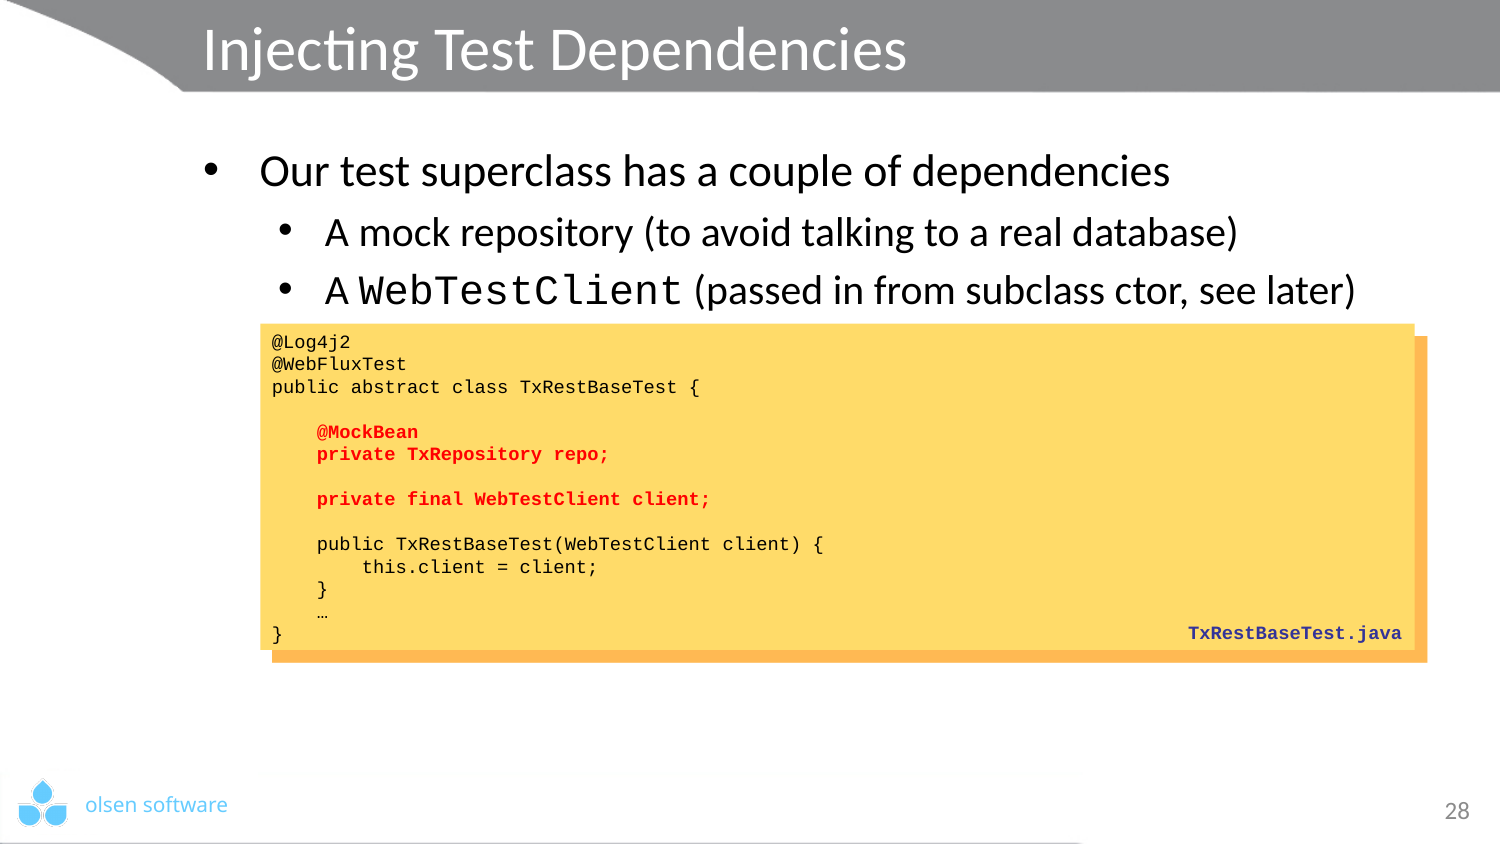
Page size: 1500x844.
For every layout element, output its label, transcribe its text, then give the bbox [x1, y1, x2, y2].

title Injecting Test Dependencies [187, 0, 1426, 93]
text_box TxRestBaseTest.java [1173, 613, 1417, 651]
list Our test superclass has a couple of dependencies A mock repository (to avoid talking to a real database) A WebTestClient (passed in from subclass ctor, see later) [188, 133, 1425, 716]
picture [0, 0, 1500, 844]
footer 28 [1414, 781, 1500, 838]
text_box @Log4j2 @WebFluxTest public abstract class TxRestBaseTest { @MockBean private TxRepository repo; private final WebTestClient client; public TxRestBaseTest(WebTestClient client) { this.client = client; } … } [260, 323, 1415, 650]
